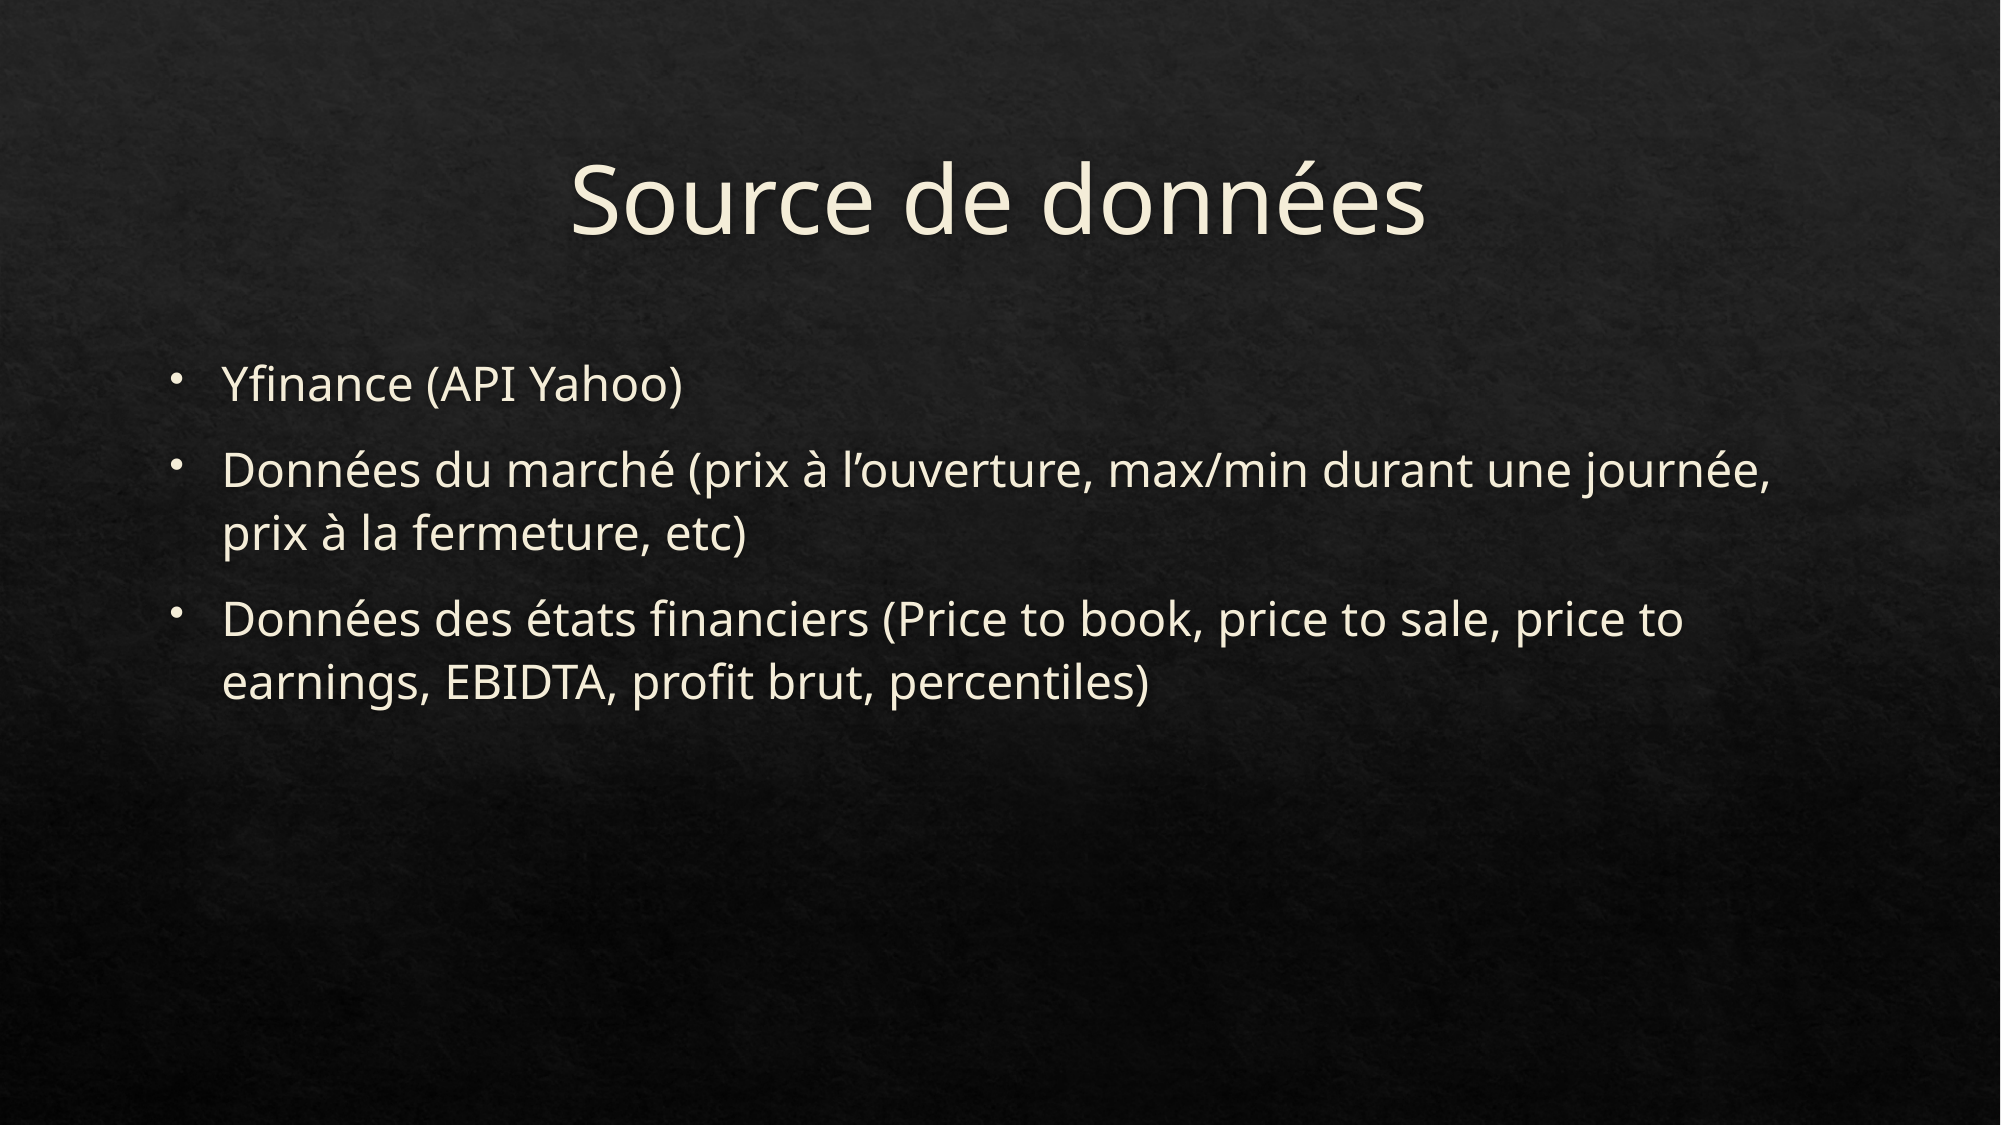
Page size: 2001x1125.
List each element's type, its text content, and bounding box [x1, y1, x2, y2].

title Source de données [149, 99, 1849, 307]
list Yfinance (API Yahoo) Données du marché (prix à l’ouverture, max/min durant une journée, prix à la fermeture, etc) Données des états financiers (Price to book, price to sale, price to earnings, EBIDTA, profit brut, percentiles) [149, 340, 1849, 1072]
